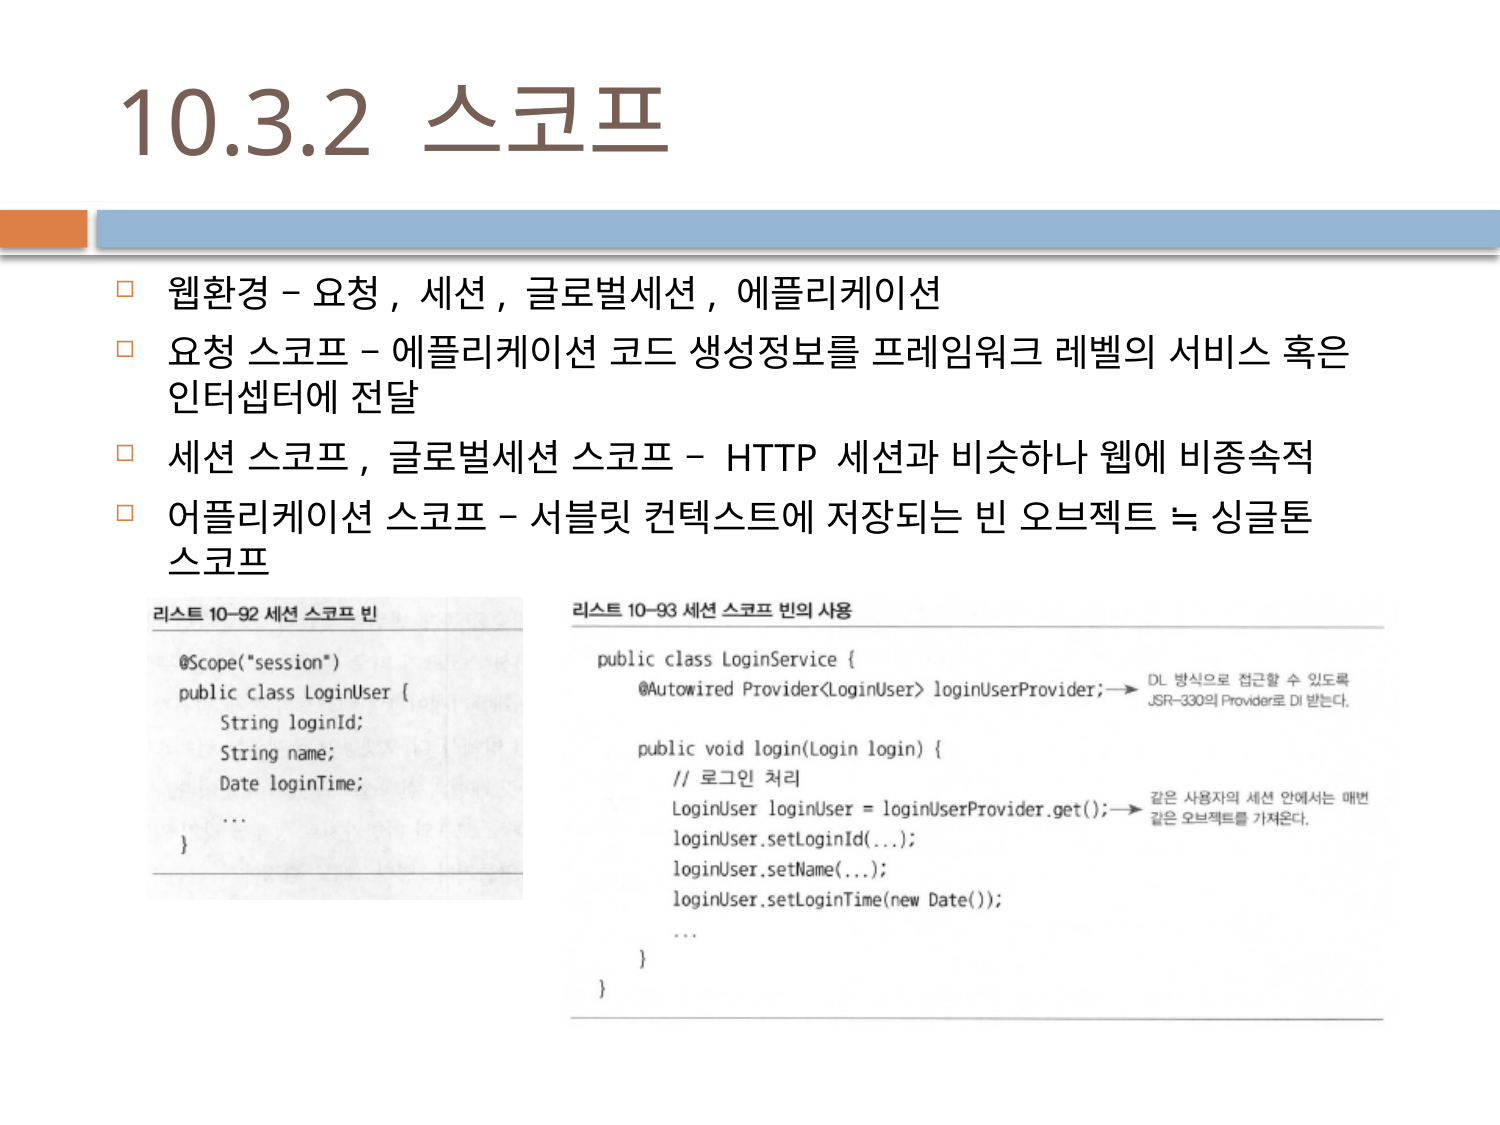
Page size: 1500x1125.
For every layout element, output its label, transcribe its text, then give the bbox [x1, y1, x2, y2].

title 10.3.2 스코프 [100, 37, 1438, 200]
list 웹환경 – 요청, 세션, 글로벌세션, 에플리케이션 요청 스코프 – 에플리케이션 코드 생성정보를 프레임워크 레벨의 서비스 혹은 인터셉터에 전달 세션 스코프, 글로벌세션 스코프 – HTTP 세션과 비슷하나 웹에 비종속적 어플리케이션 스코프 – 서블릿 컨텍스트에 저장되는 빈 오브젝트 ≒ 싱글톤 스코프 [100, 262, 1438, 1000]
picture [147, 597, 523, 900]
picture [560, 597, 1399, 1030]
